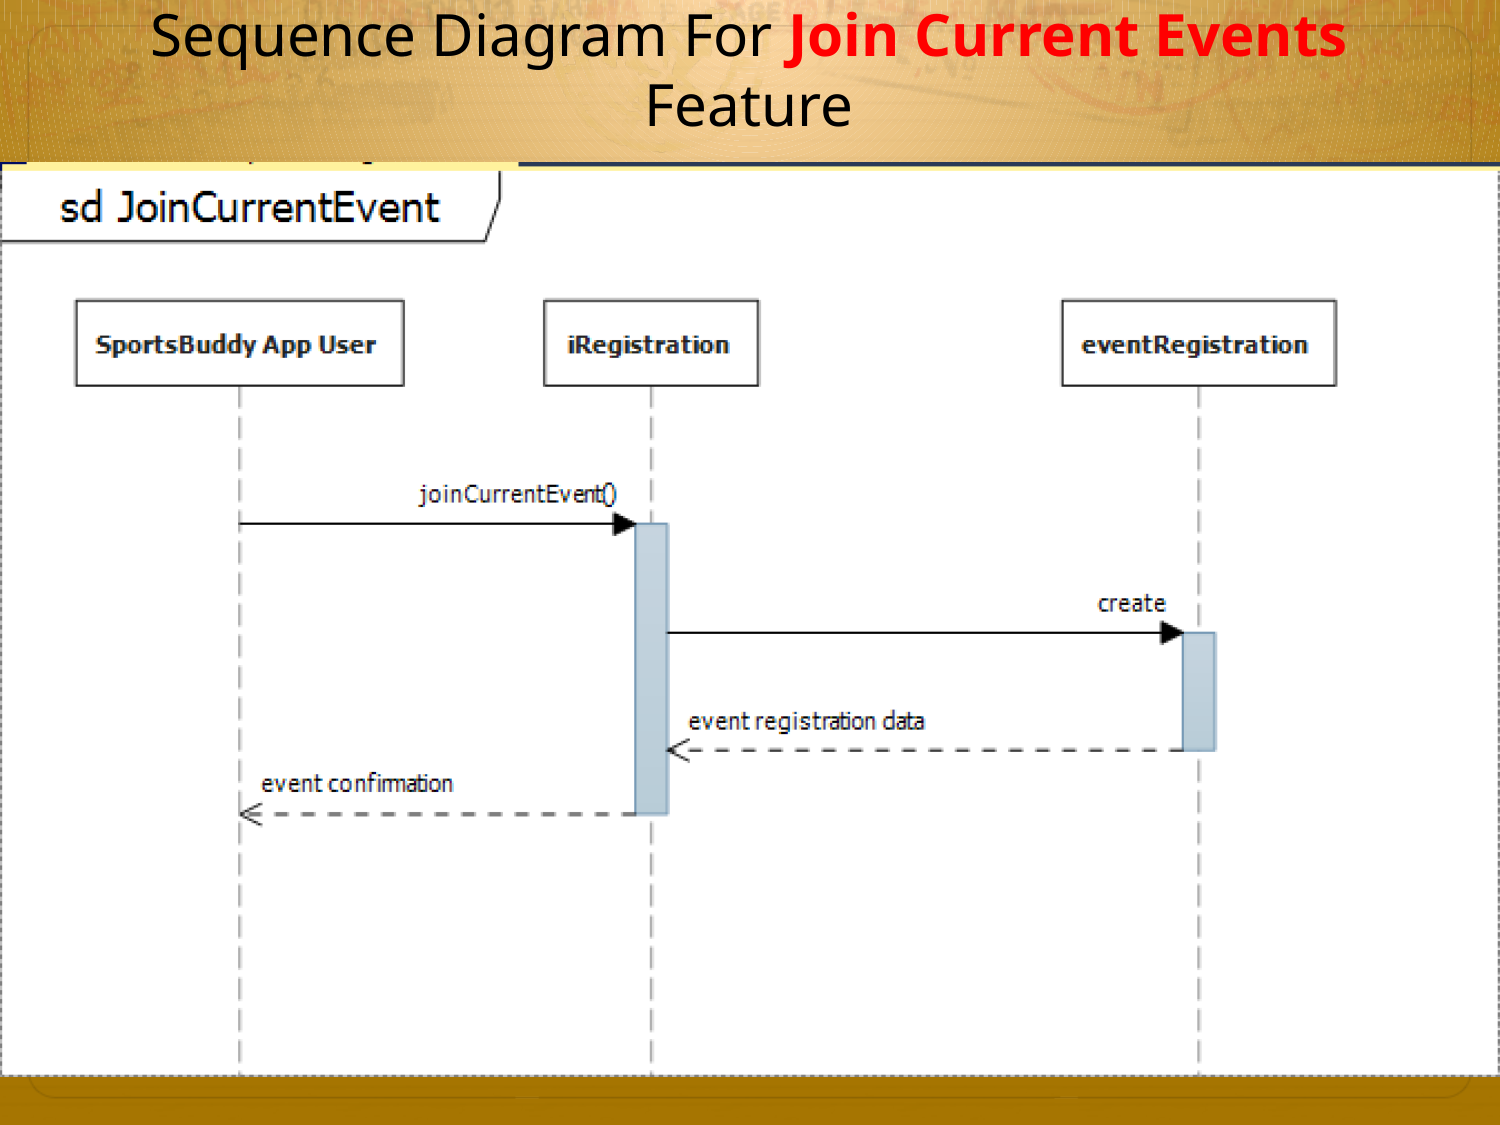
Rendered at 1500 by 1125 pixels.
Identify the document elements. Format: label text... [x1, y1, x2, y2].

picture [0, 0, 1500, 1125]
title Sequence Diagram For Join Current Events Feature [32, 0, 1466, 159]
